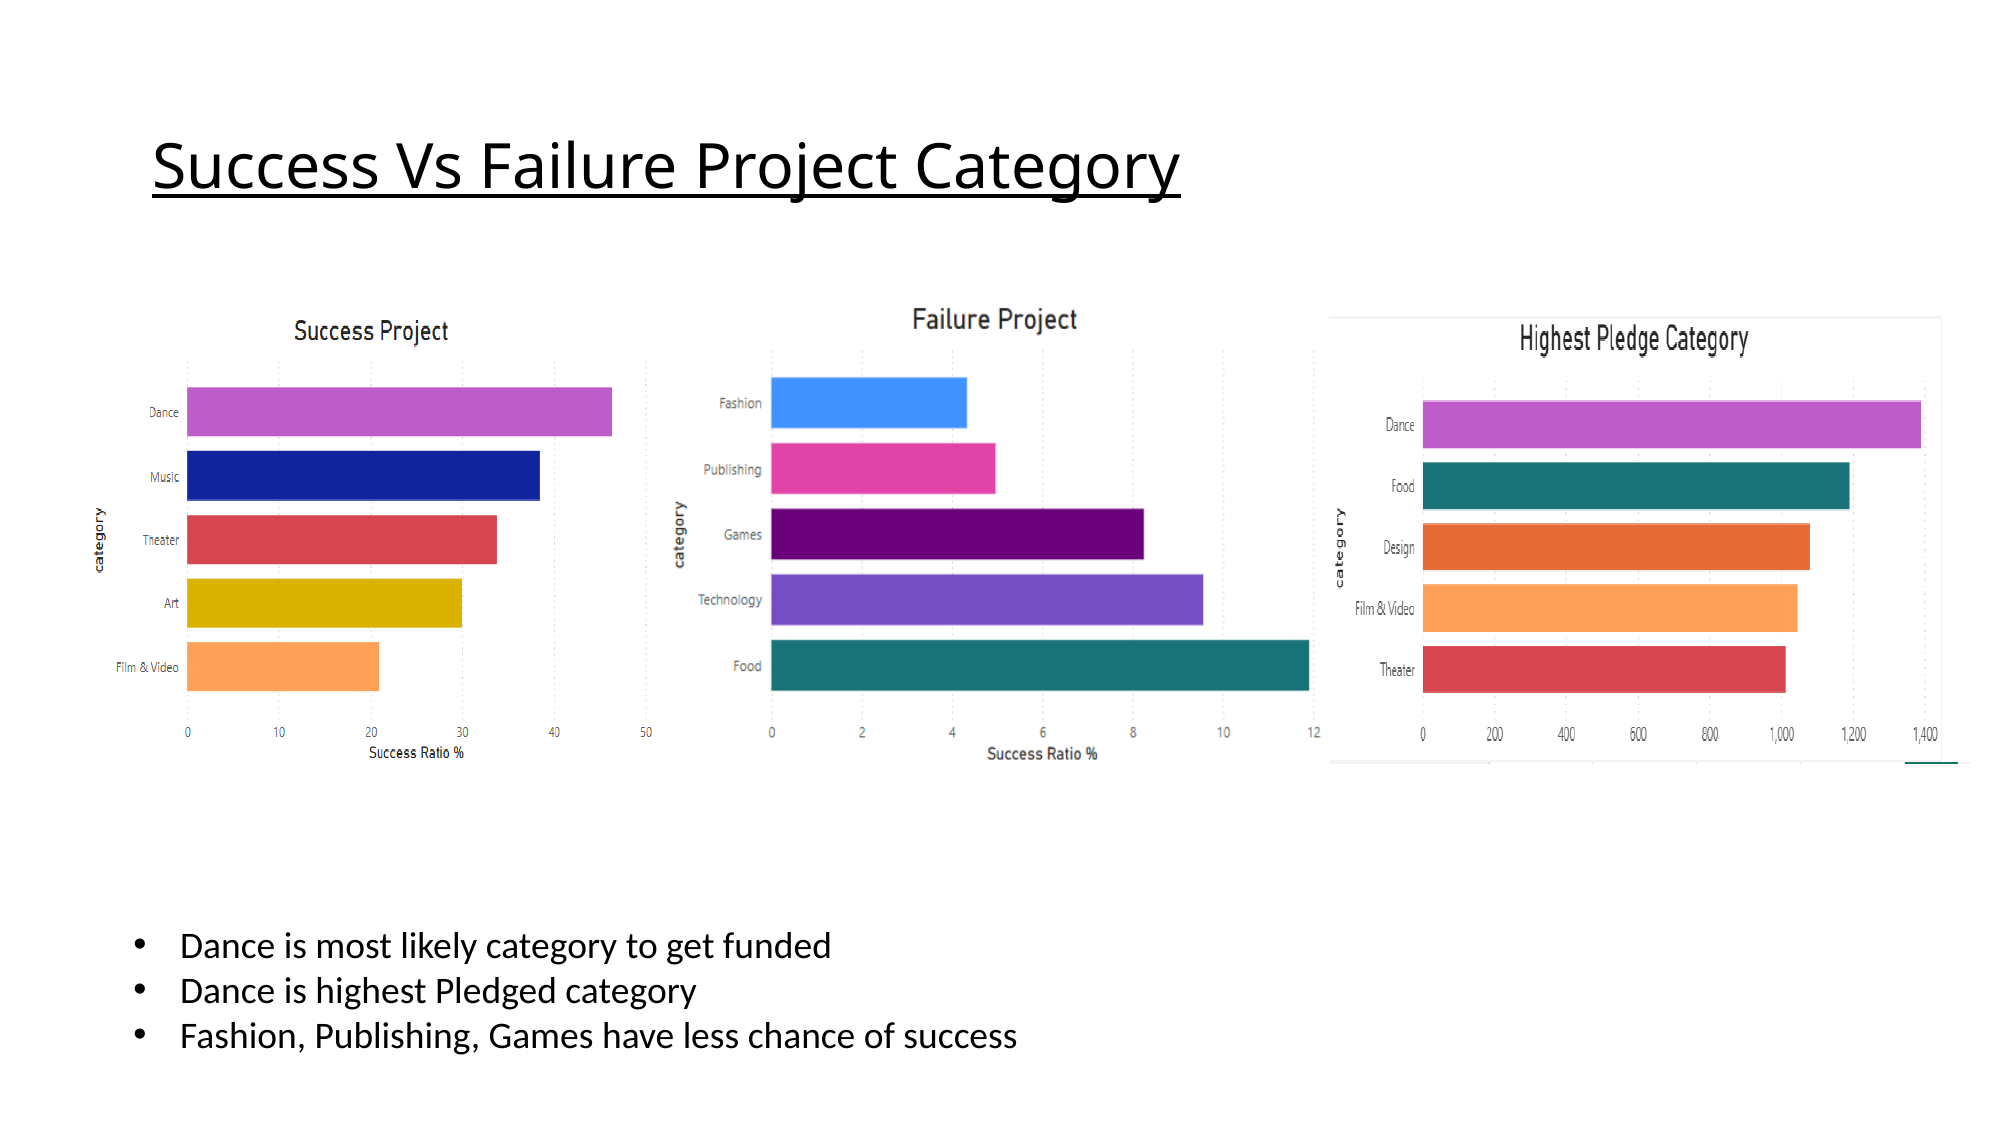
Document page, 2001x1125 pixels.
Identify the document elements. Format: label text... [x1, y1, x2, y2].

title Success Vs Failure Project Category [137, 59, 1863, 278]
text_box Dance is most likely category to get funded Dance is highest Pledged category Fashion, Publishing, Games have less chance of success [118, 913, 1481, 1064]
picture [93, 277, 1970, 774]
